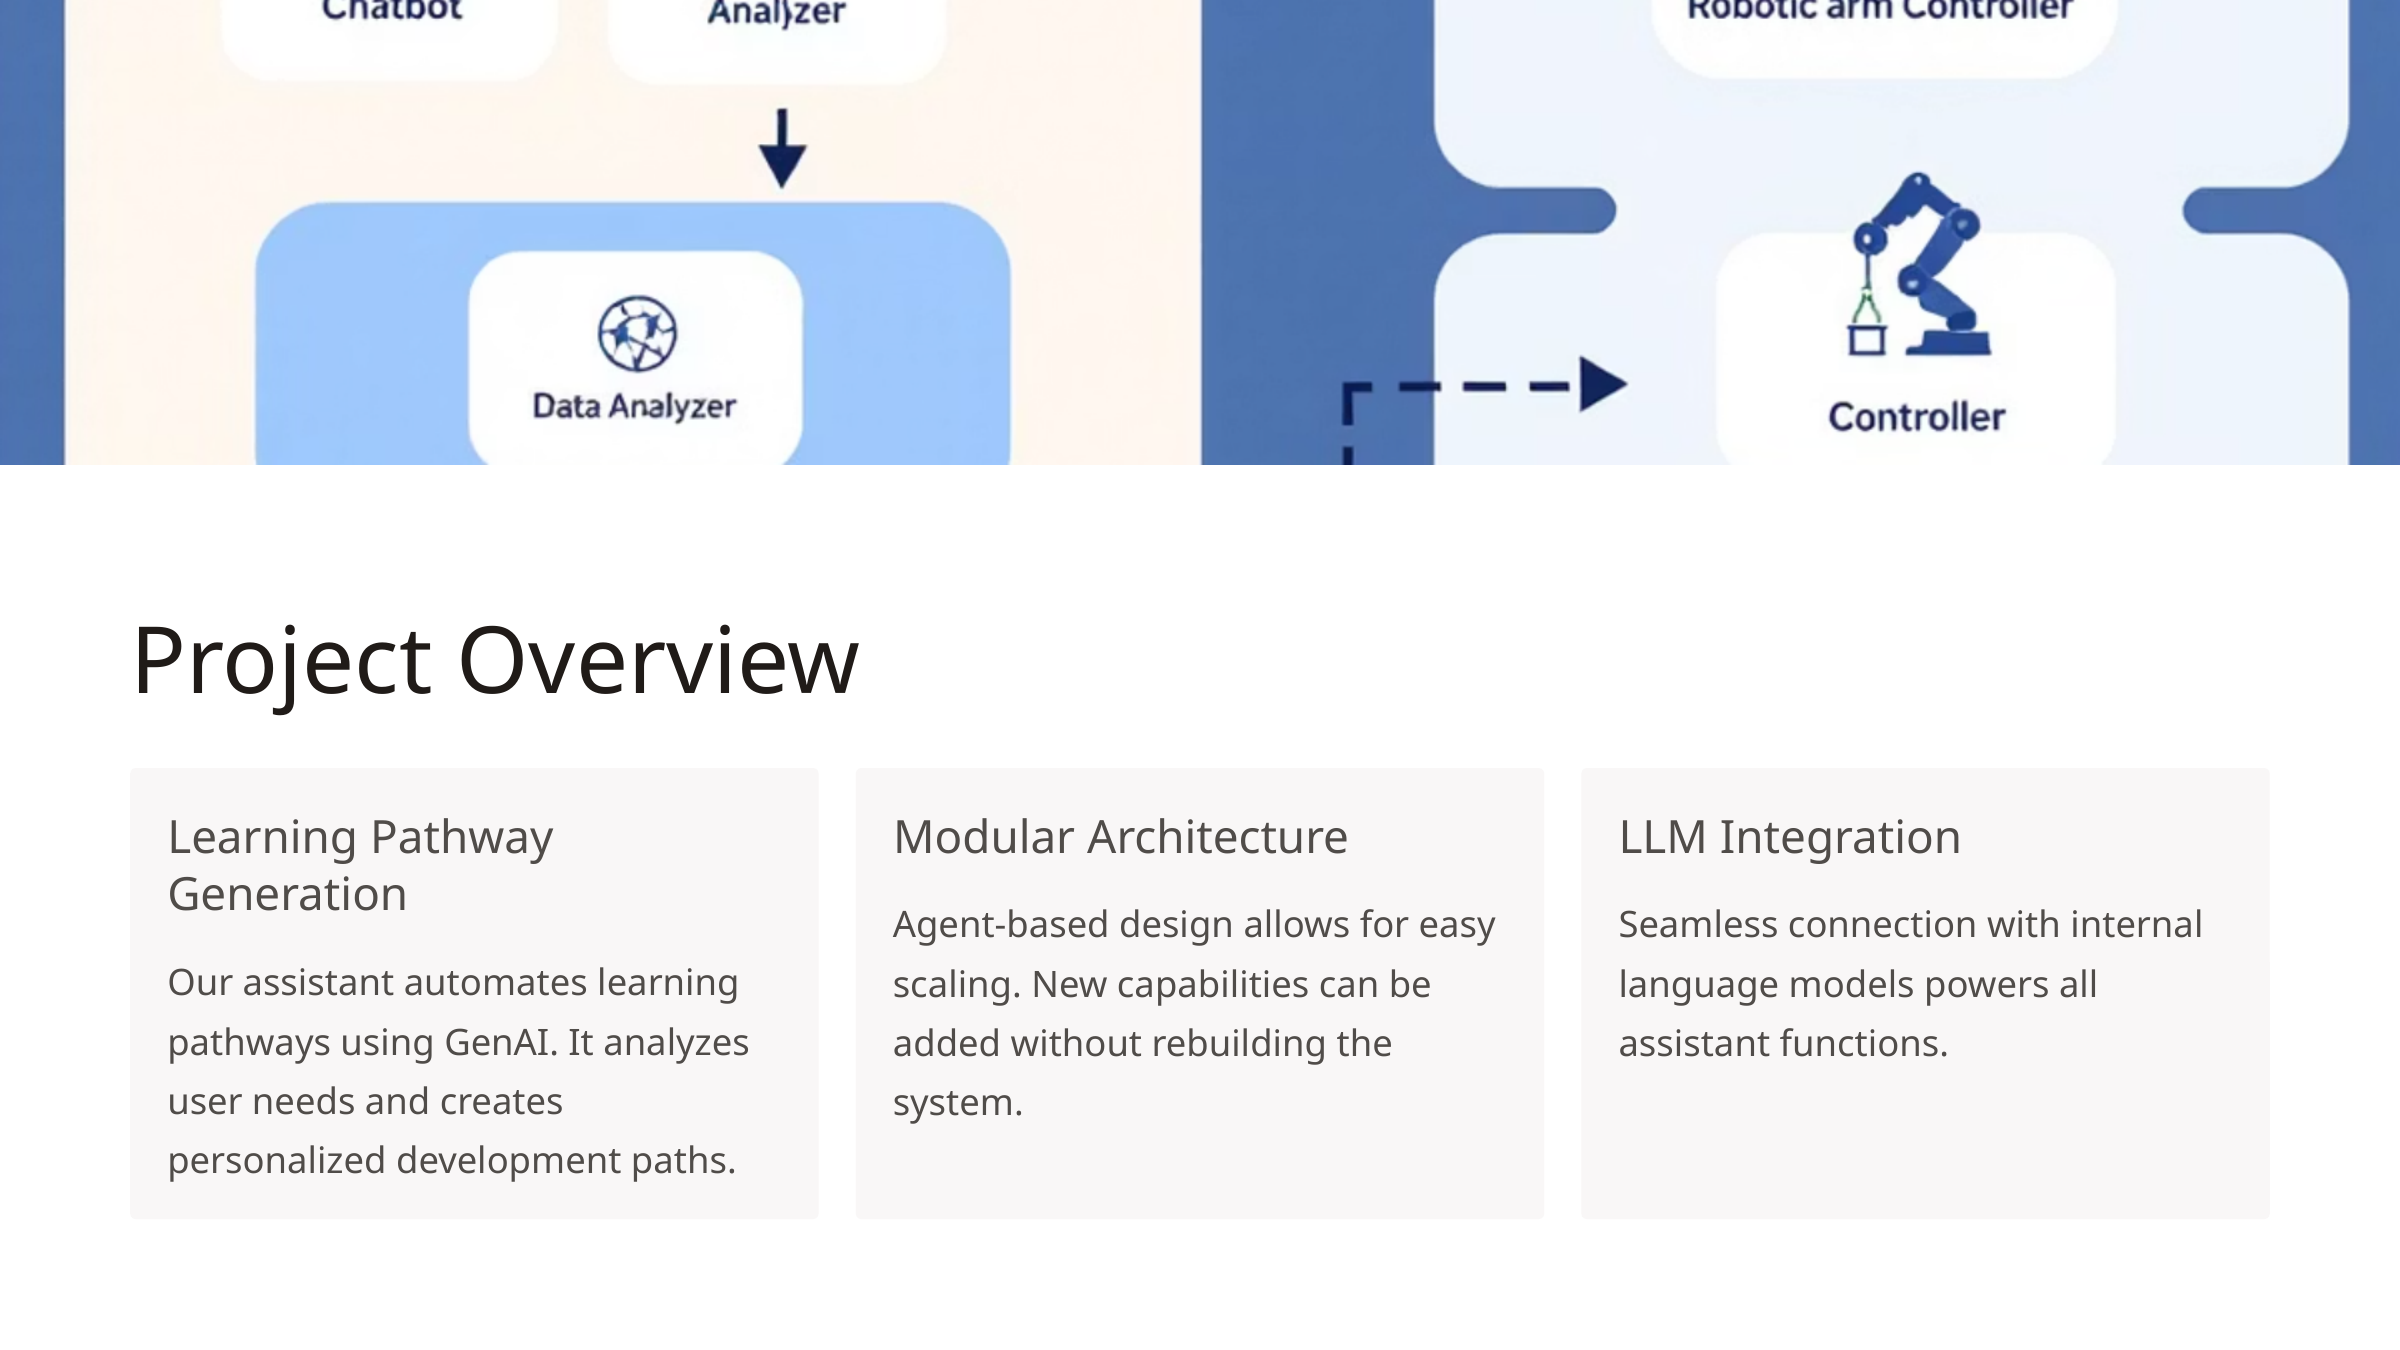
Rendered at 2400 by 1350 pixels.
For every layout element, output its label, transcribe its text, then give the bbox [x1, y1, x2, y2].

text_box Learning Pathway Generation [167, 805, 782, 922]
text_box [1581, 768, 2270, 1220]
text_box Seamless connection with internal language models powers all assistant functions. [1618, 885, 2233, 1065]
text_box LLM Integration [1618, 805, 2084, 864]
text_box Modular Architecture [893, 805, 1384, 864]
picture [0, 0, 2400, 466]
text_box Project Overview [130, 595, 1061, 713]
text_box Agent-based design allows for easy scaling. New capabilities can be added without rebuilding the system. [892, 885, 1507, 1124]
text_box [855, 768, 1545, 1220]
text_box [130, 768, 819, 1220]
text_box Our assistant automates learning pathways using GenAI. It analyzes user needs and creates personalized development paths. [167, 943, 782, 1182]
